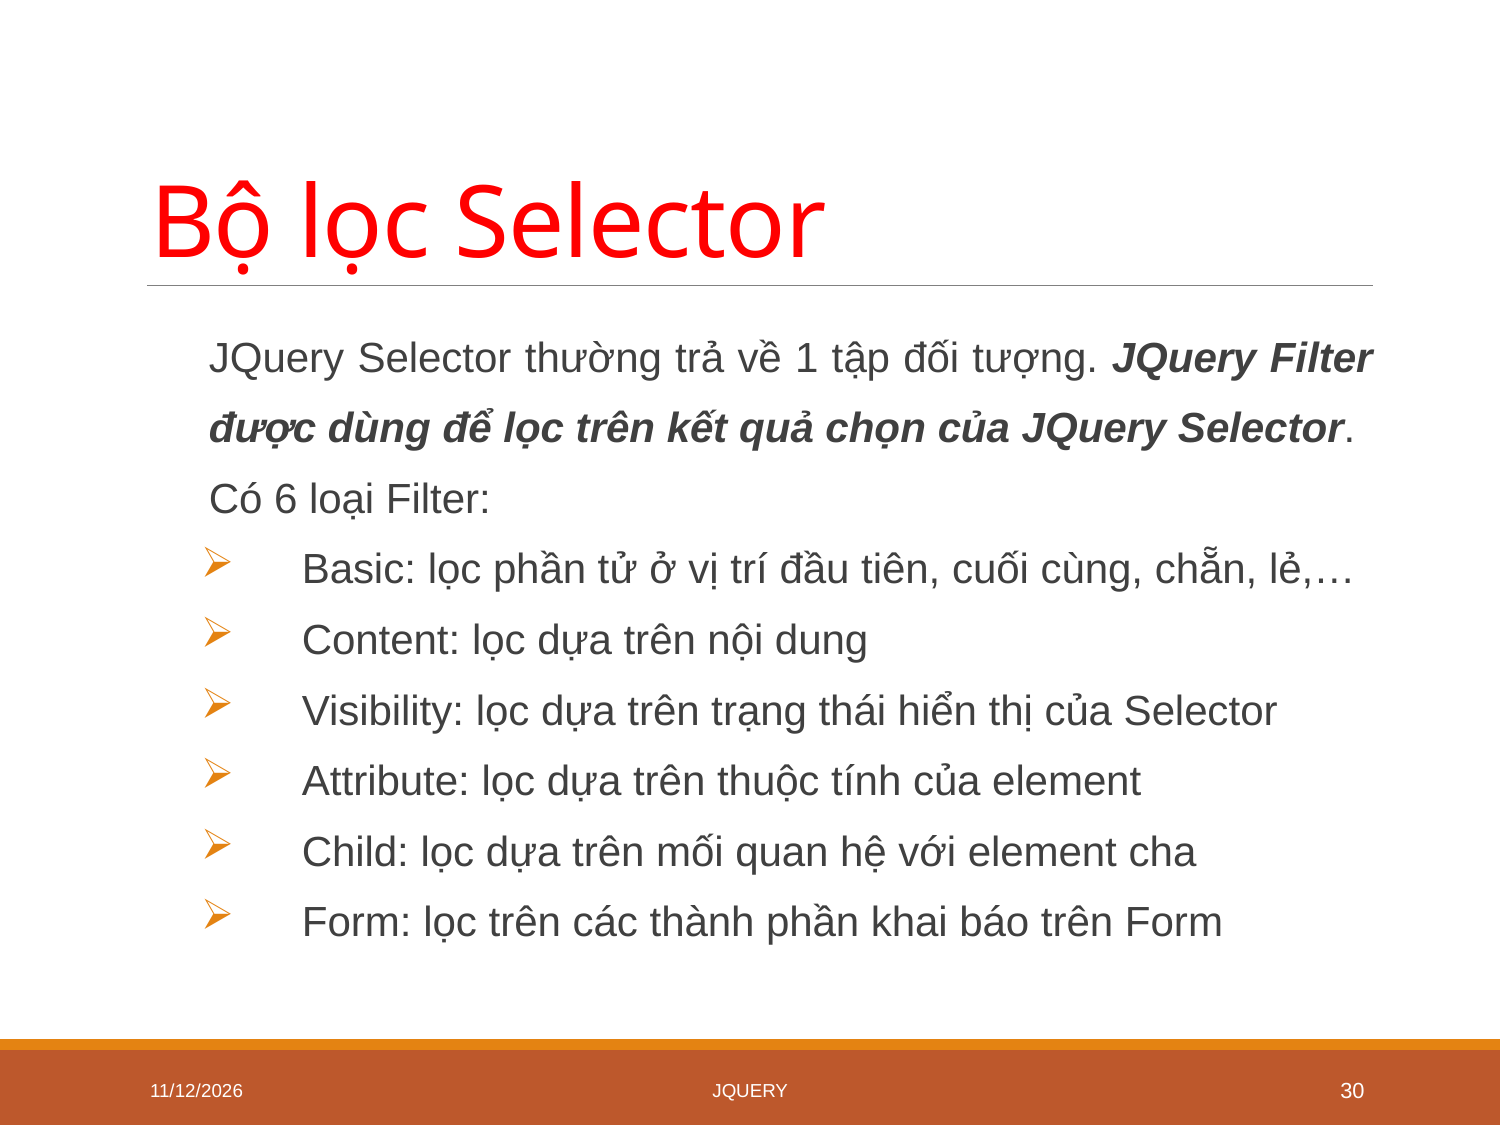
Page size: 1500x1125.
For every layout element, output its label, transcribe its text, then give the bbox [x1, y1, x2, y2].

list JQuery Selector thường trả về 1 tập đối tượng. JQuery Filter được dùng để lọc trên kết quả chọn của JQuery Selector. Có 6 loại Filter: Basic: lọc phần tử ở vị trí đầu tiên, cuối cùng, chẵn, lẻ,… Content: lọc dựa trên nội dung Visibility: lọc dựa trên trạng thái hiển thị của Selector Attribute: lọc dựa trên thuộc tính của element Child: lọc dựa trên mối quan hệ với element cha Form: lọc trên các thành phần khai báo trên Form [135, 302, 1373, 963]
footer jQuery [453, 1059, 1047, 1120]
slide_number 30 [1218, 1059, 1380, 1120]
title Bộ lọc Selector [135, 47, 1373, 285]
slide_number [135, 1059, 440, 1120]
